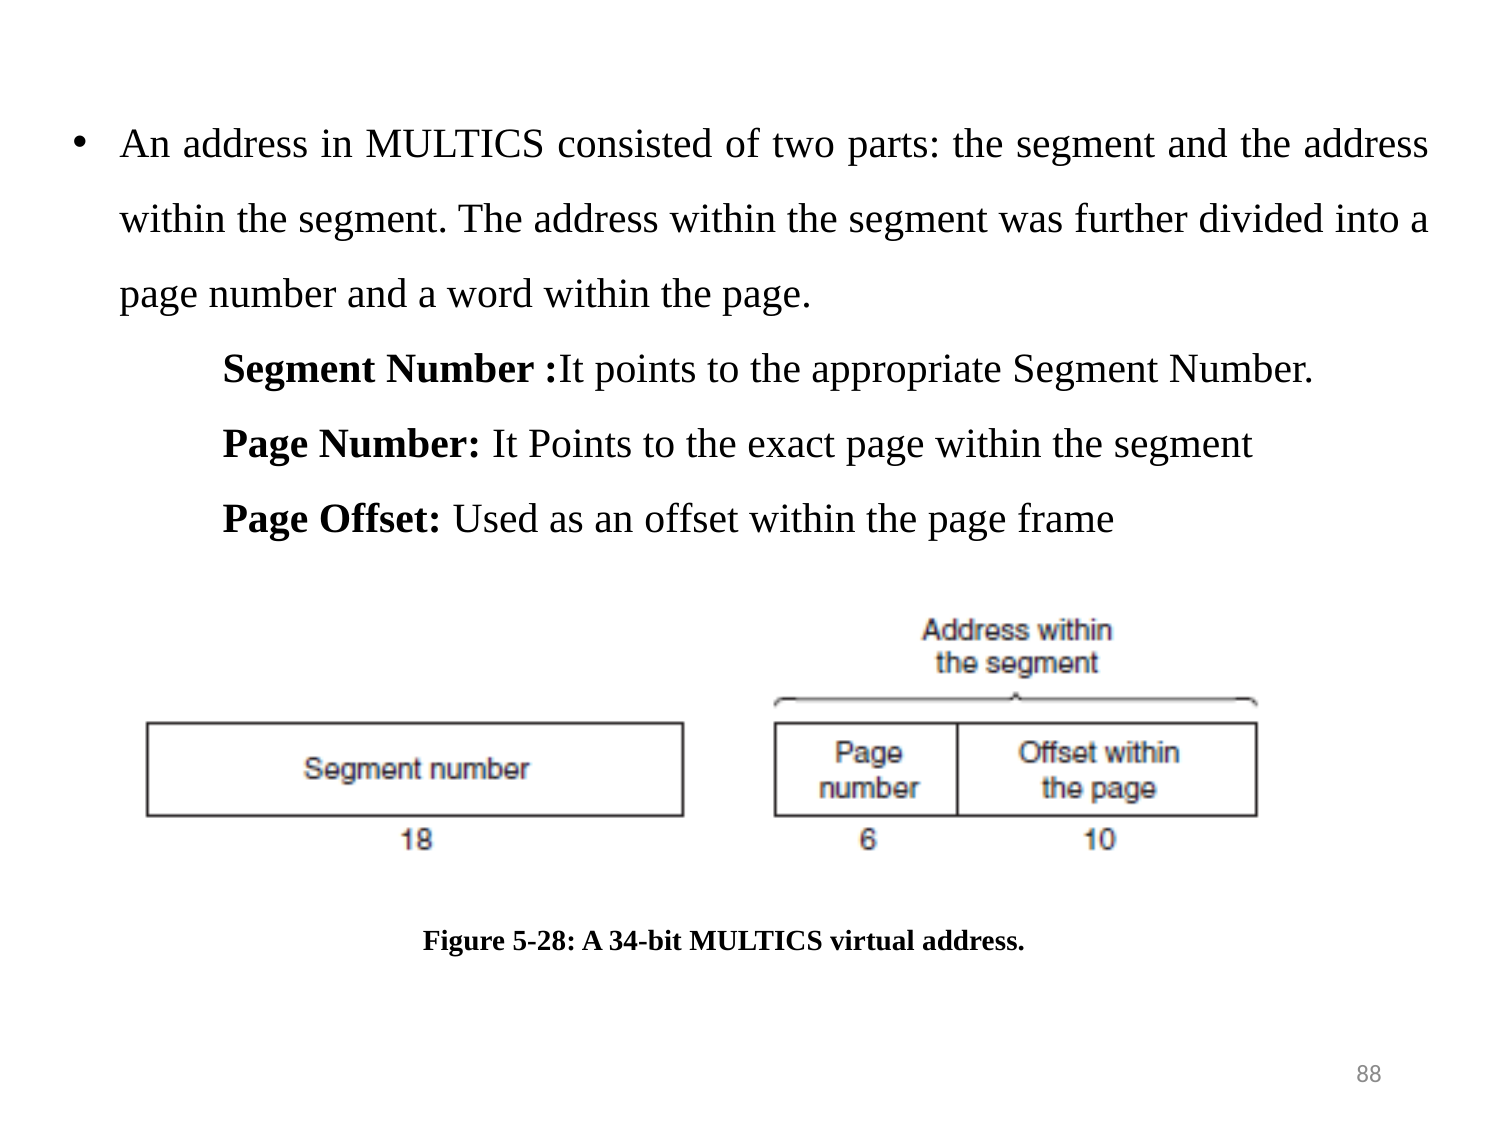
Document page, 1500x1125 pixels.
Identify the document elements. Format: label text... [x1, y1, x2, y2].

slide_number 88 [1059, 1042, 1397, 1103]
text_box Figure 5-28: A 34-bit MULTICS virtual address. [349, 913, 1100, 964]
text_box An address in MULTICS consisted of two parts: the segment and the address within the segment. The address within the segment was further divided into a page number and a word within the page. Segment Number :It points to the appropriate Segment Number. Page Number: It Points to the exact page within the segment Page Offset: Used as an offset within the page frame [57, 83, 1446, 624]
picture [117, 573, 1332, 886]
